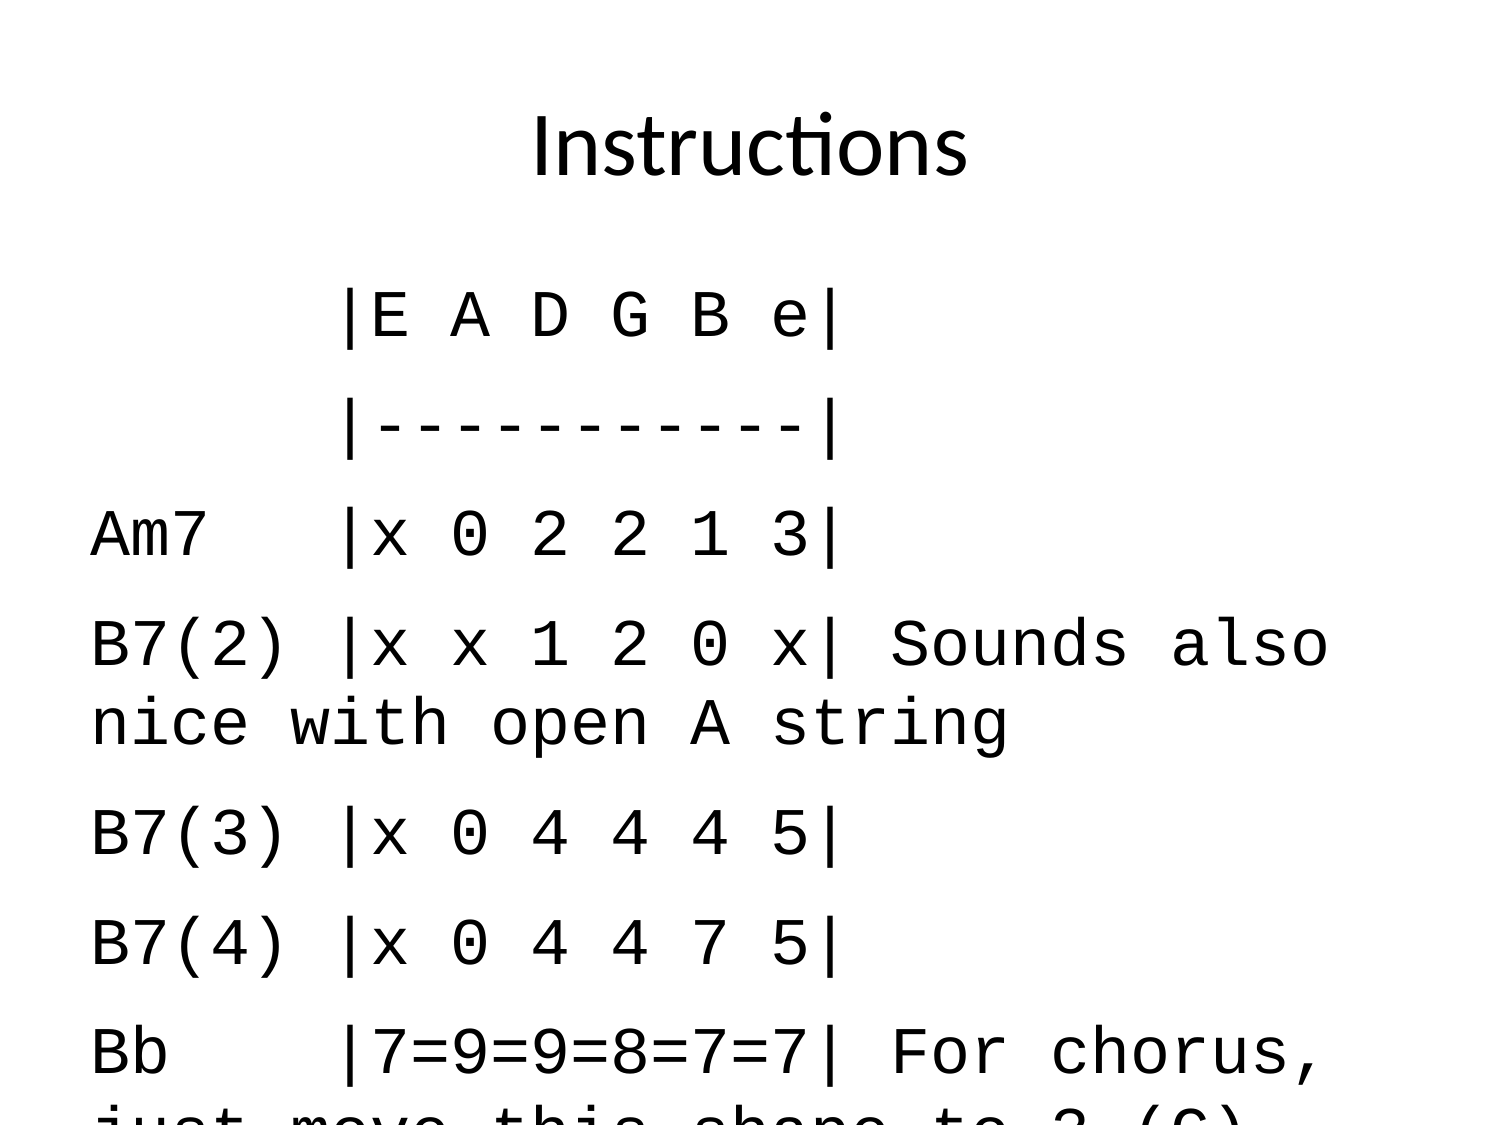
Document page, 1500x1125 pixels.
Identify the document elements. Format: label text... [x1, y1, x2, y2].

list |E A D G B e| |-----------| Am7 |x 0 2 2 1 3| B7(2) |x x 1 2 0 x| Sounds also nice with open A string B7(3) |x 0 4 4 4 5| B7(4) |x 0 4 4 7 5| Bb |7=9=9=8=7=7| For chorus, just move this shape to 3 (G) and 8 (C) Cdim7 |x 0 1 2 1 2| Cm6 |x x 1 2 1 x| Sounds also nice with open A and e strings CM7 |x 3 2 0 0 0| D6 |x x 0 2 0 2| Em(2) |x x 5 4 5 3| Em(3) |0 x 5 4 5 3| Mute A string with finger on D string [75, 262, 1425, 1005]
title Instructions [75, 45, 1425, 233]
